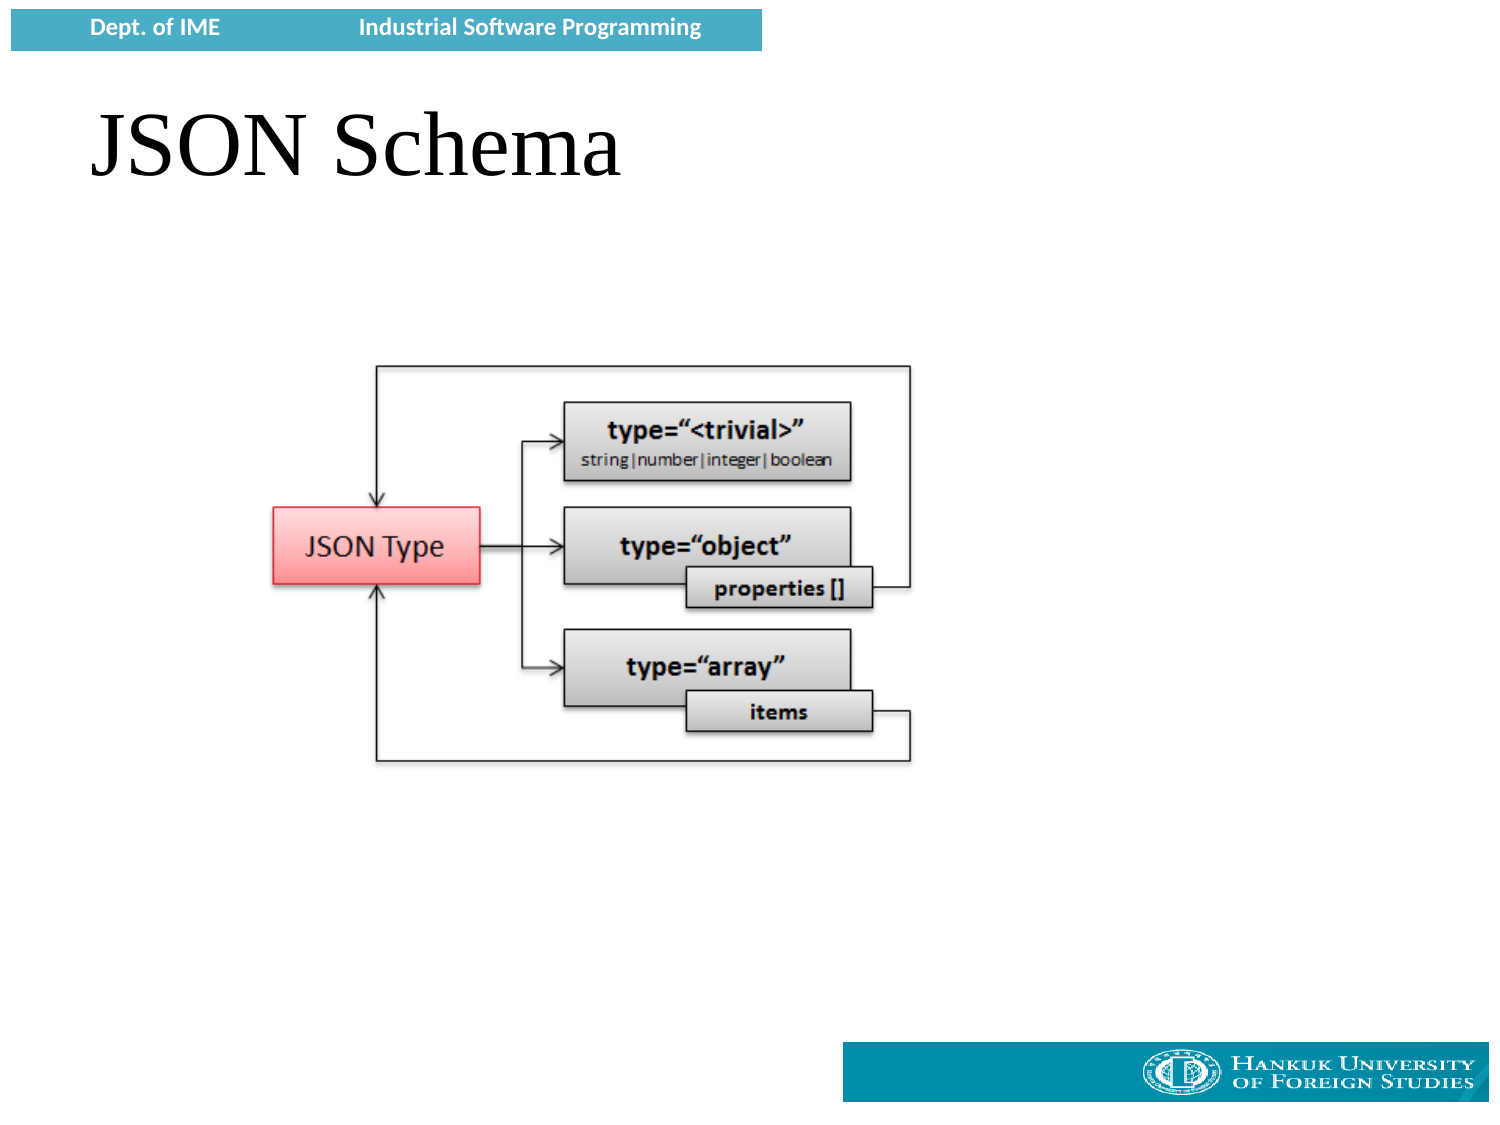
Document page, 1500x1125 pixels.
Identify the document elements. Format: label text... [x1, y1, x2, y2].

title JSON Schema [75, 45, 1425, 233]
picture [843, 1042, 1489, 1102]
picture [265, 361, 919, 773]
